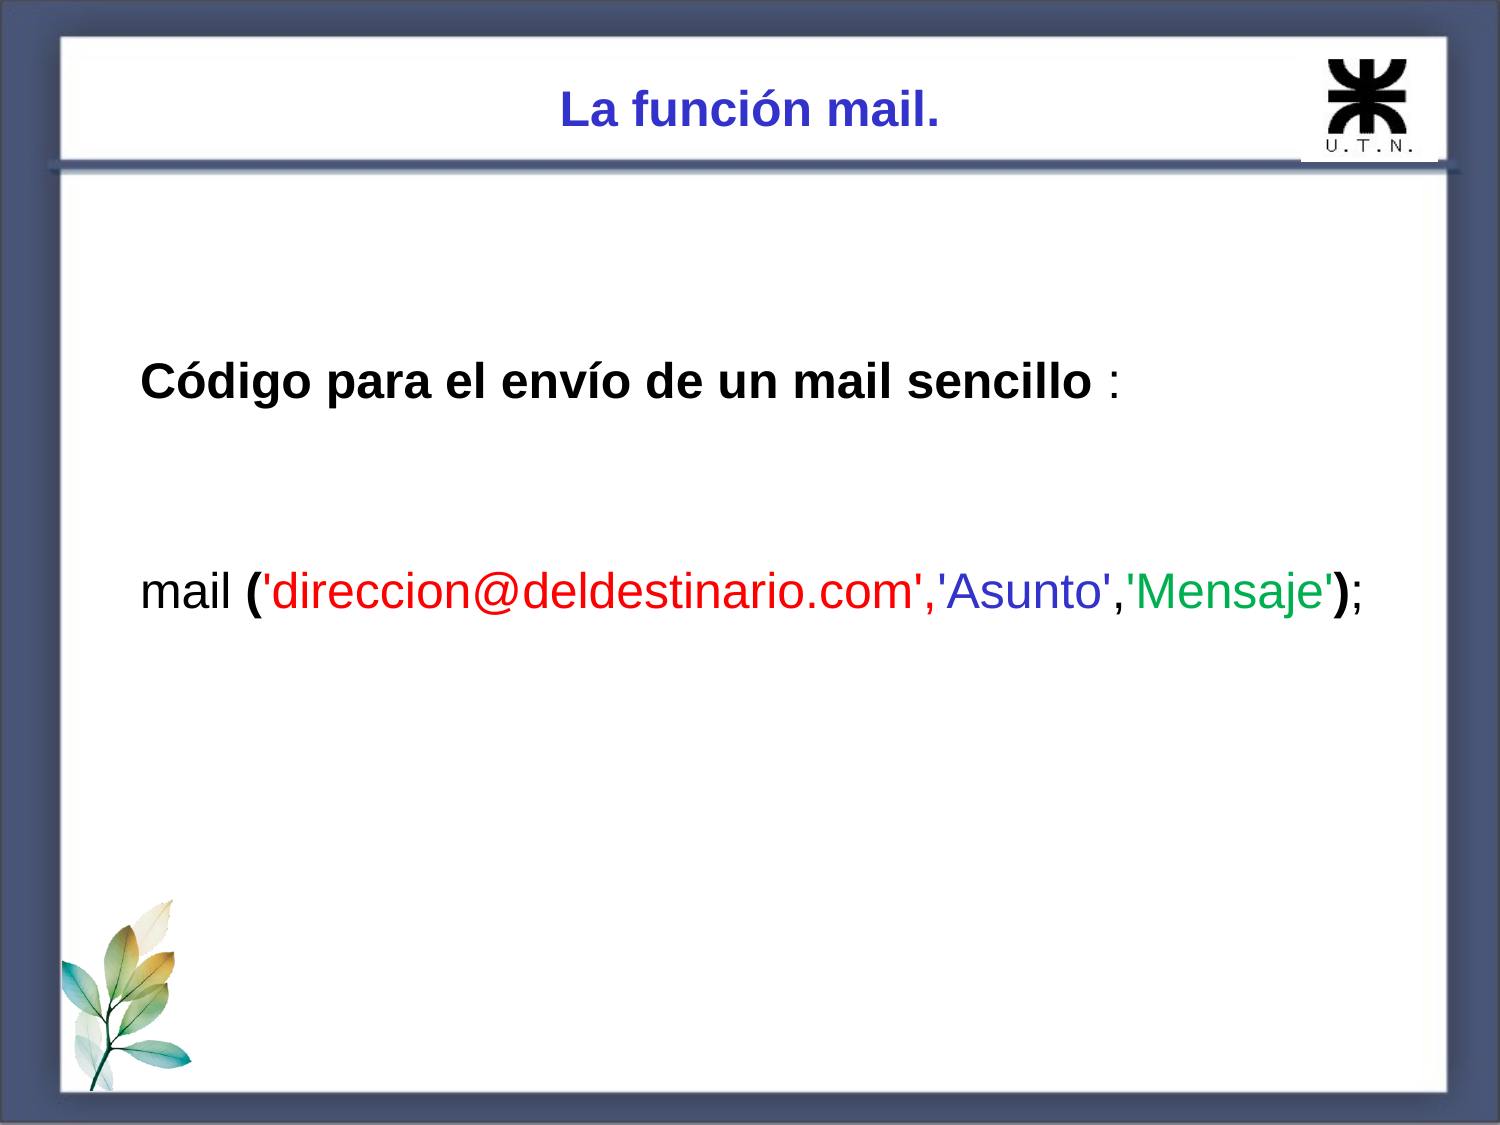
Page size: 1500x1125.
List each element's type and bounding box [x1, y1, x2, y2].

text_box [0, 0, 1500, 1125]
